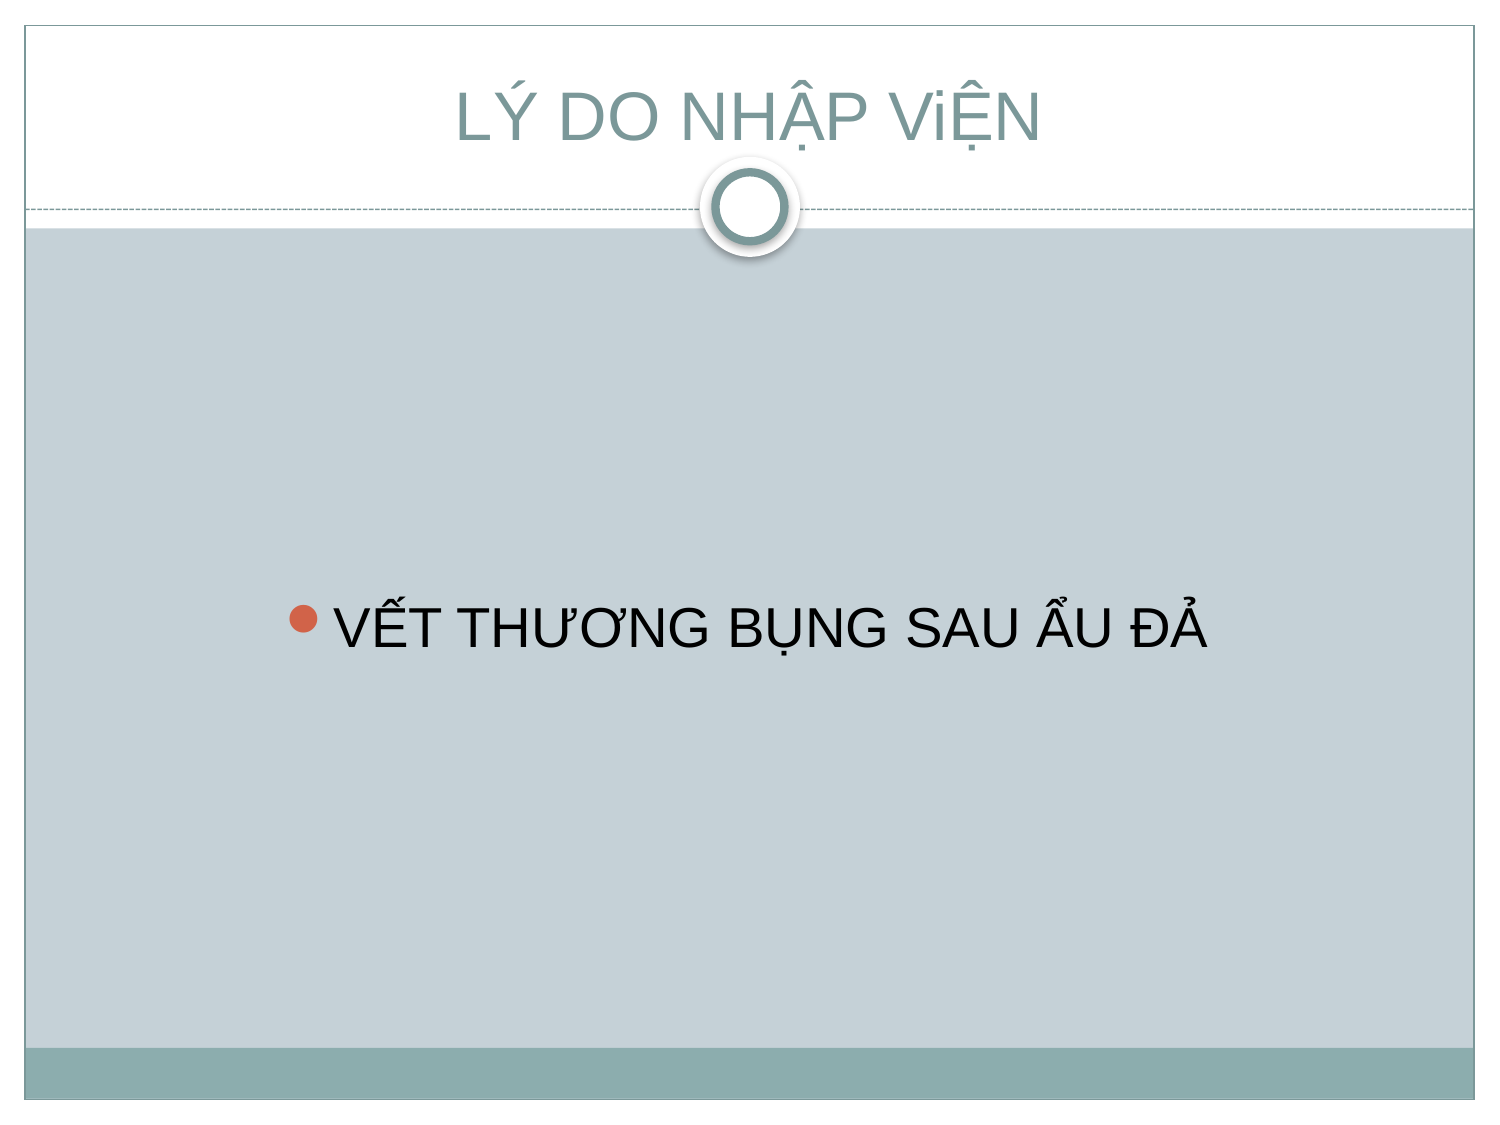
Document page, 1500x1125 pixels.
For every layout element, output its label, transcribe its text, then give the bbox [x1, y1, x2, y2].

list VẾT THƯƠNG BỤNG SAU ẨU ĐẢ [49, 250, 1445, 1001]
title LÝ DO NHẬP ViỆN [49, 37, 1450, 162]
